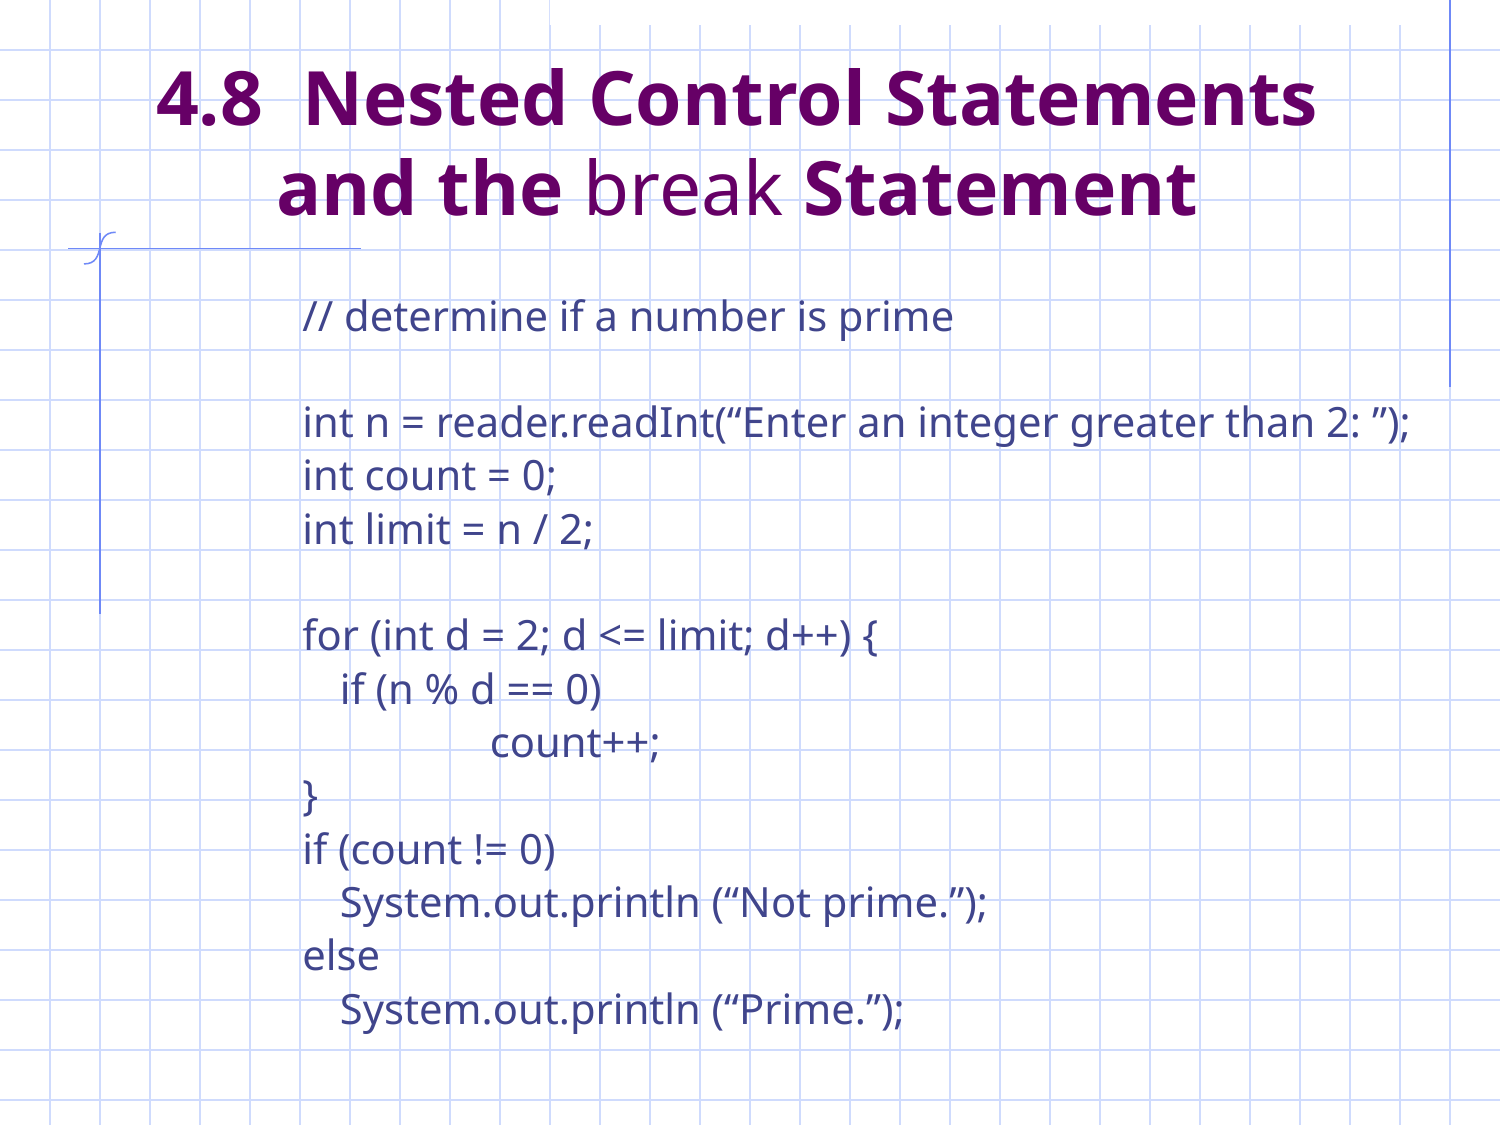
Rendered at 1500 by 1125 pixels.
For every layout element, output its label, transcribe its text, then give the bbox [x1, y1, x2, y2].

list // determine if a number is prime int n = reader.readInt(“Enter an integer greater than 2: ”); int count = 0; int limit = n / 2; for (int d = 2; d <= limit; d++) { if (n % d == 0) count++; } if (count != 0) System.out.println (“Not prime.”); else System.out.println (“Prime.”); [137, 287, 1450, 1088]
title 4.8 Nested Control Statements and the break Statement [99, 112, 1375, 238]
